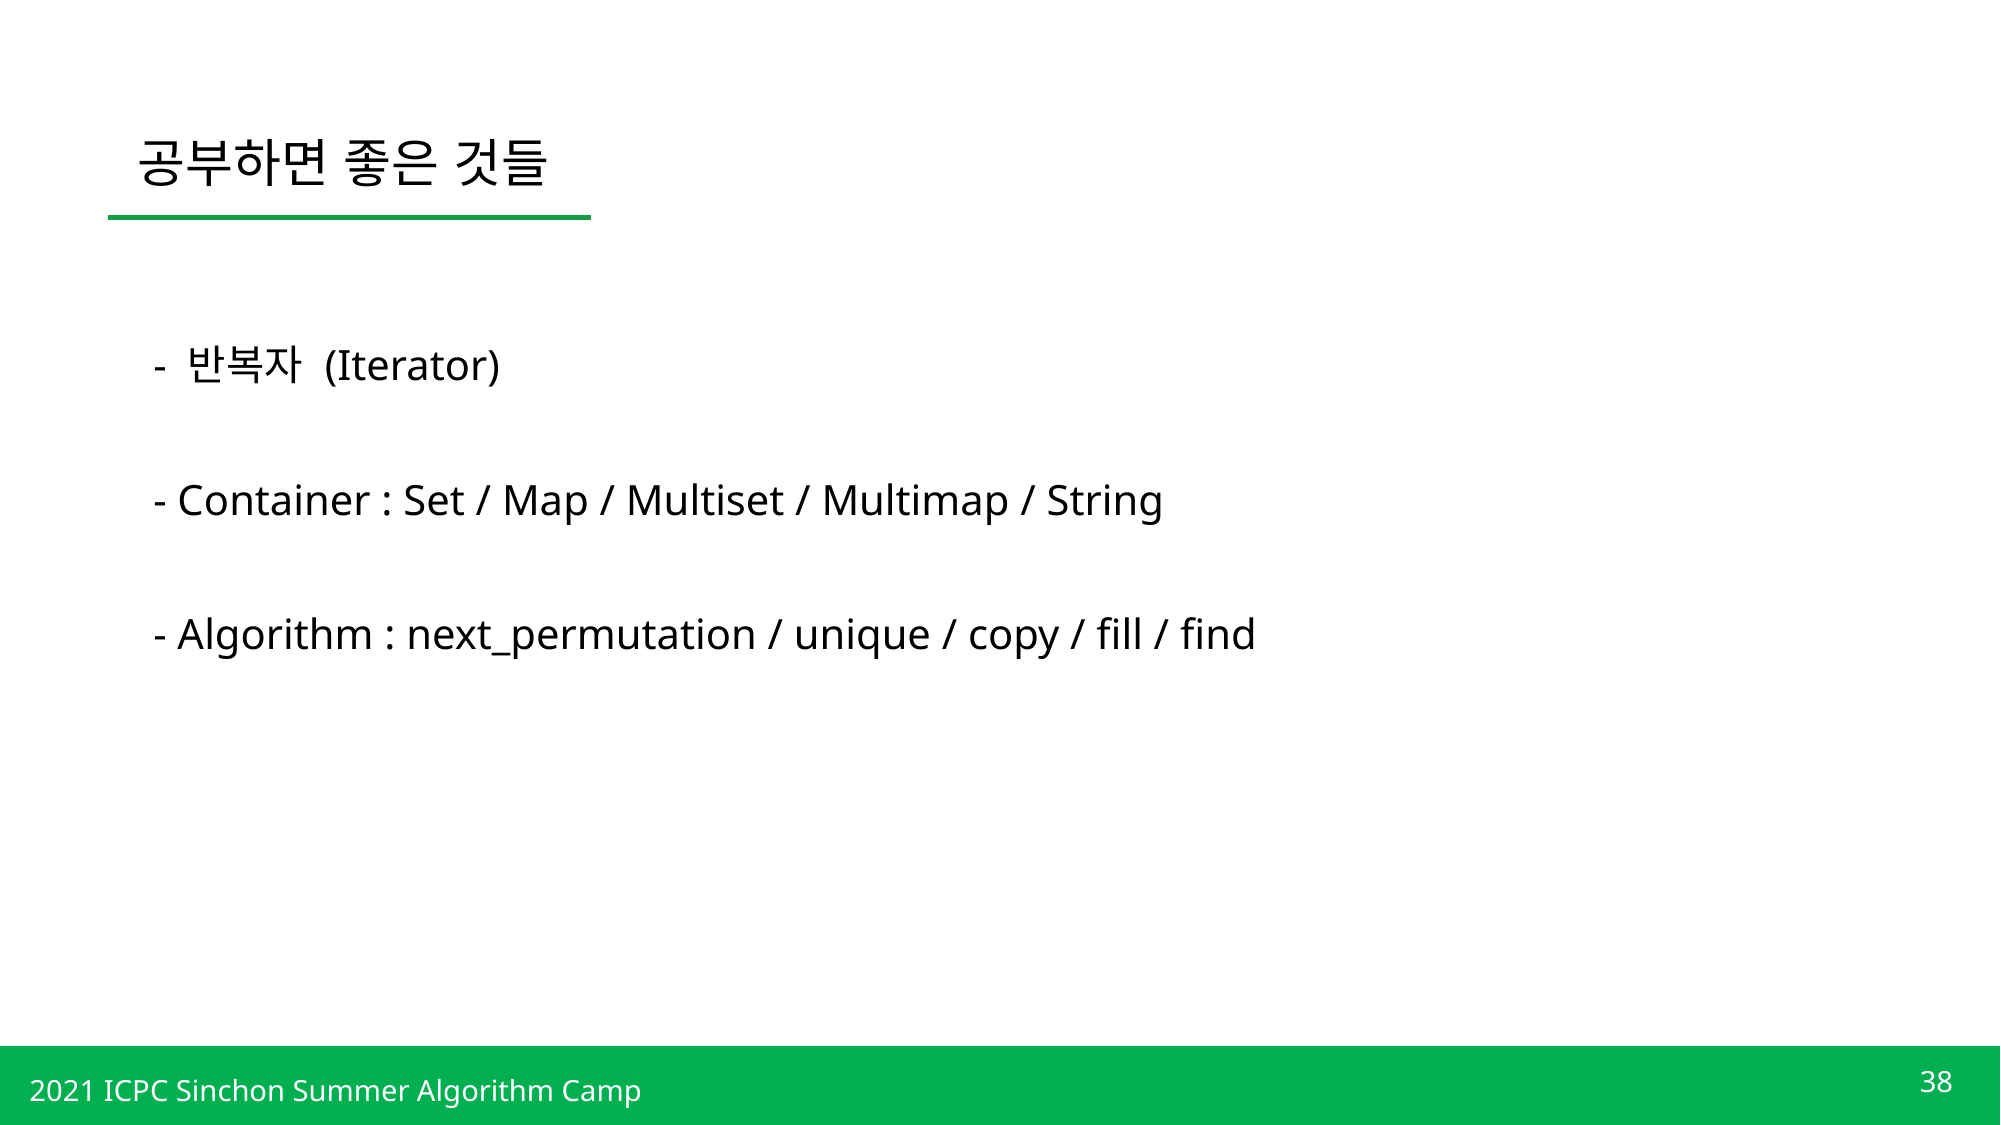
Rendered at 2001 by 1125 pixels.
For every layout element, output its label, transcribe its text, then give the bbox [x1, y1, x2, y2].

text_box - Container : Set / Map / Multiset / Multimap / String [138, 466, 1367, 531]
text_box [0, 1046, 2000, 1125]
slide_number 38 [1817, 1053, 1969, 1114]
text_box - Algorithm : next_permutation / unique / copy / fill / find [138, 600, 1367, 666]
text_box 2021 ICPC Sinchon Summer Algorithm Camp [14, 1064, 880, 1115]
text_box - 반복자 (Iterator) [138, 331, 538, 397]
text_box 공부하면 좋은 것들 [123, 123, 690, 201]
